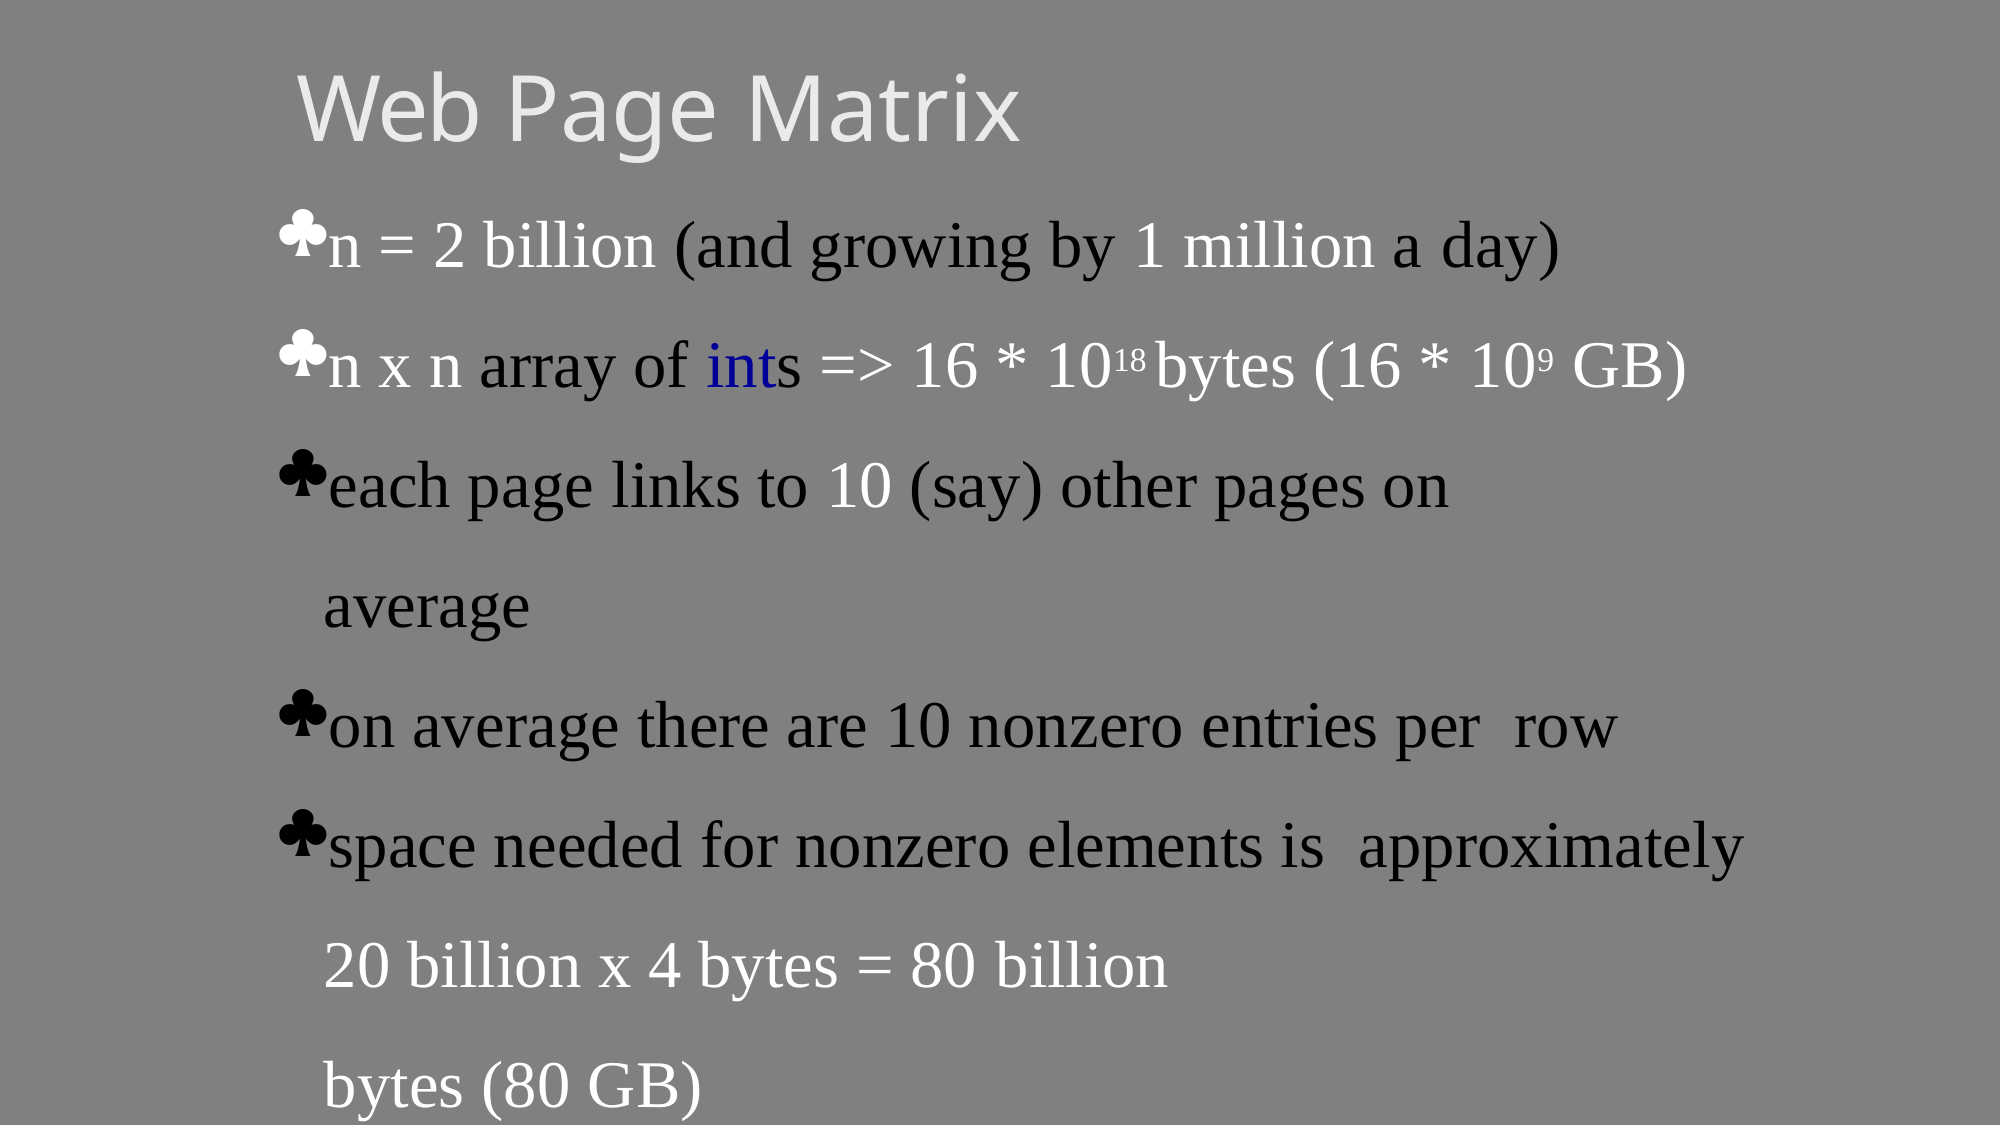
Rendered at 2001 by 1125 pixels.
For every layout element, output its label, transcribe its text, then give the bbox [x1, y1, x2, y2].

title Web Page Matrix [15, 50, 1778, 238]
text_box n = 2 billion (and growing by 1 million a day) n x n array of ints => 16 * 1018 bytes (16 * 109 GB) each page links to 10 (say) other pages on average on average there are 10 nonzero entries per row space needed for nonzero elements is approximately 20 billion x 4 bytes = 80 billion bytes (80 GB) [275, 161, 1763, 1121]
